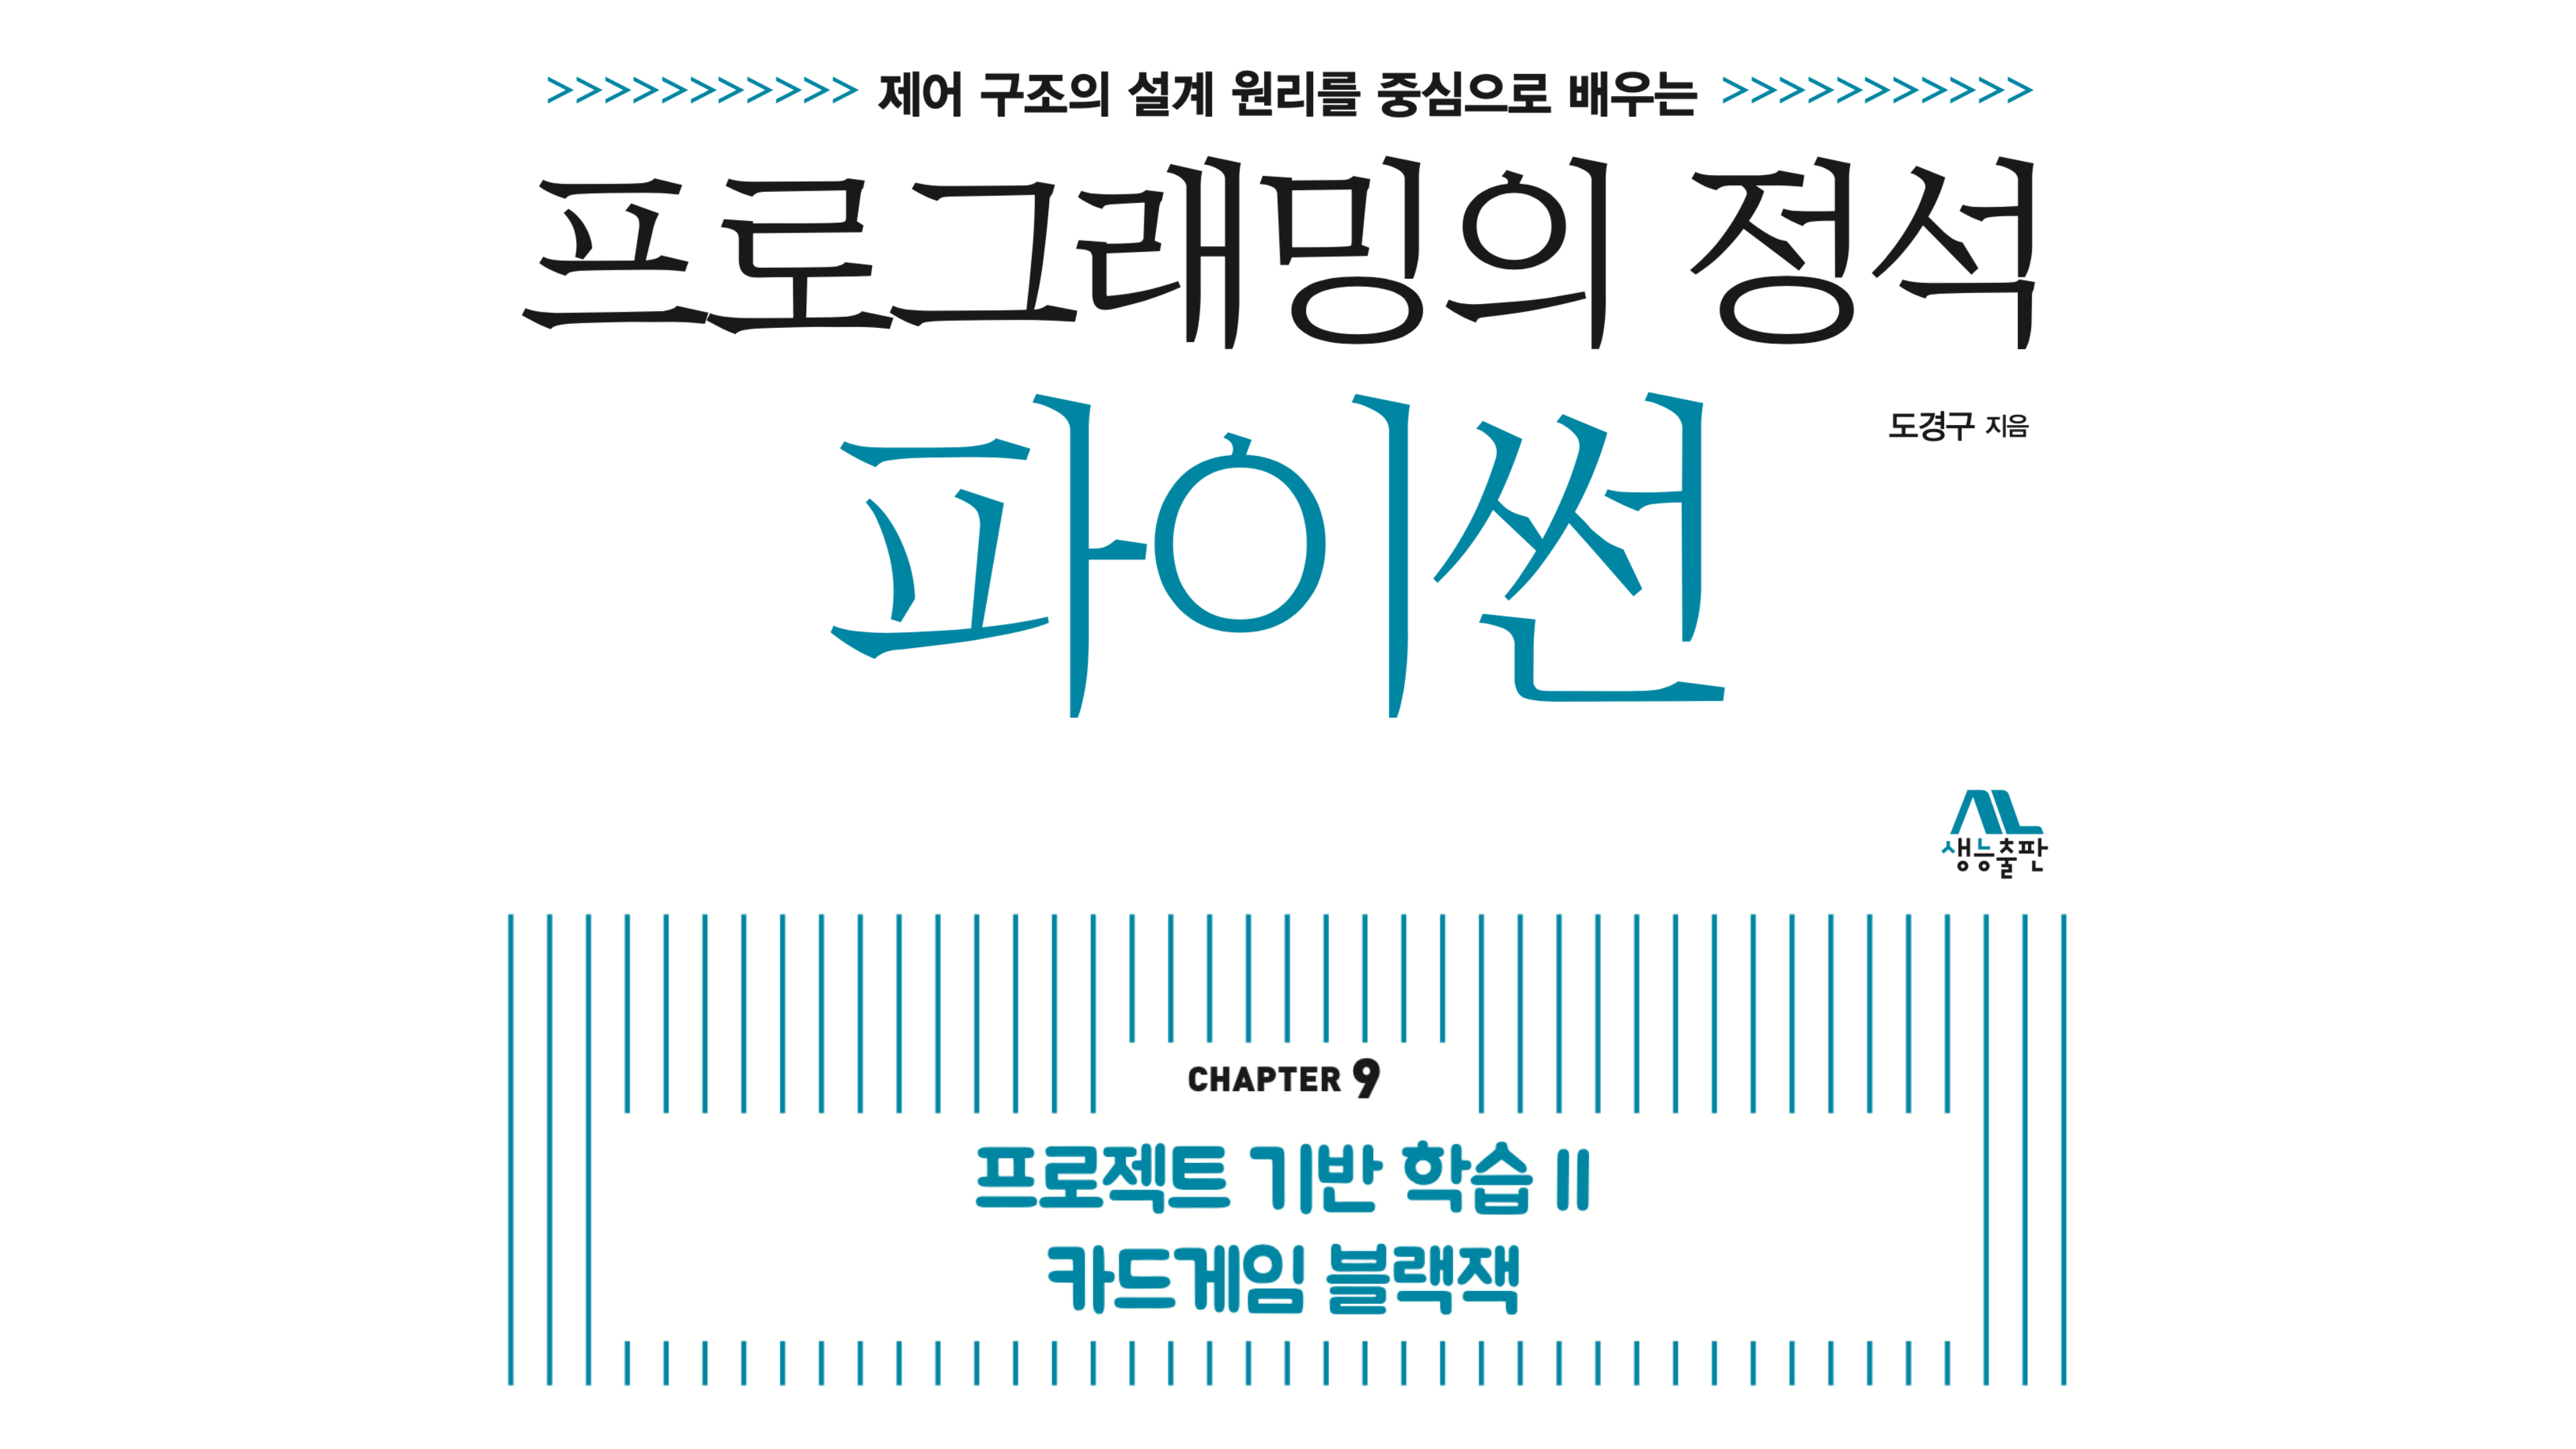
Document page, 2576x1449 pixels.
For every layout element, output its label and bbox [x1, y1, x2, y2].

picture [497, 46, 2079, 904]
picture [504, 911, 2072, 1390]
